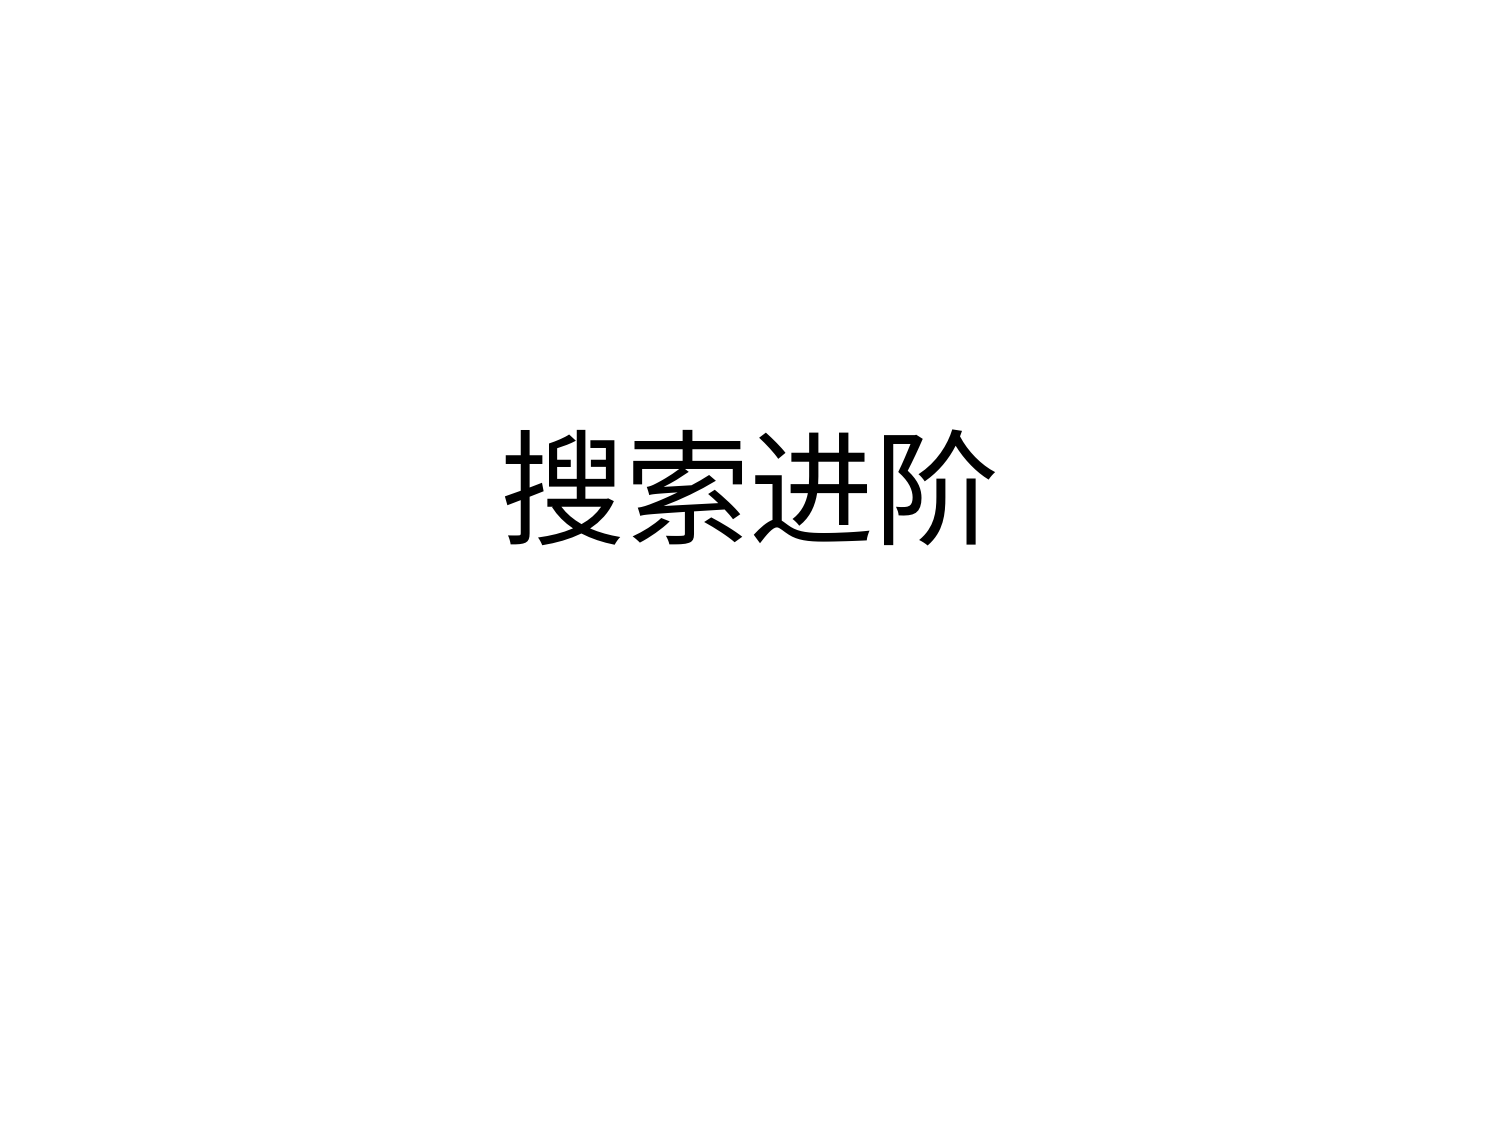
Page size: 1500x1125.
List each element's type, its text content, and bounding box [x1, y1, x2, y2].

title 搜索进阶 [187, 276, 1313, 571]
